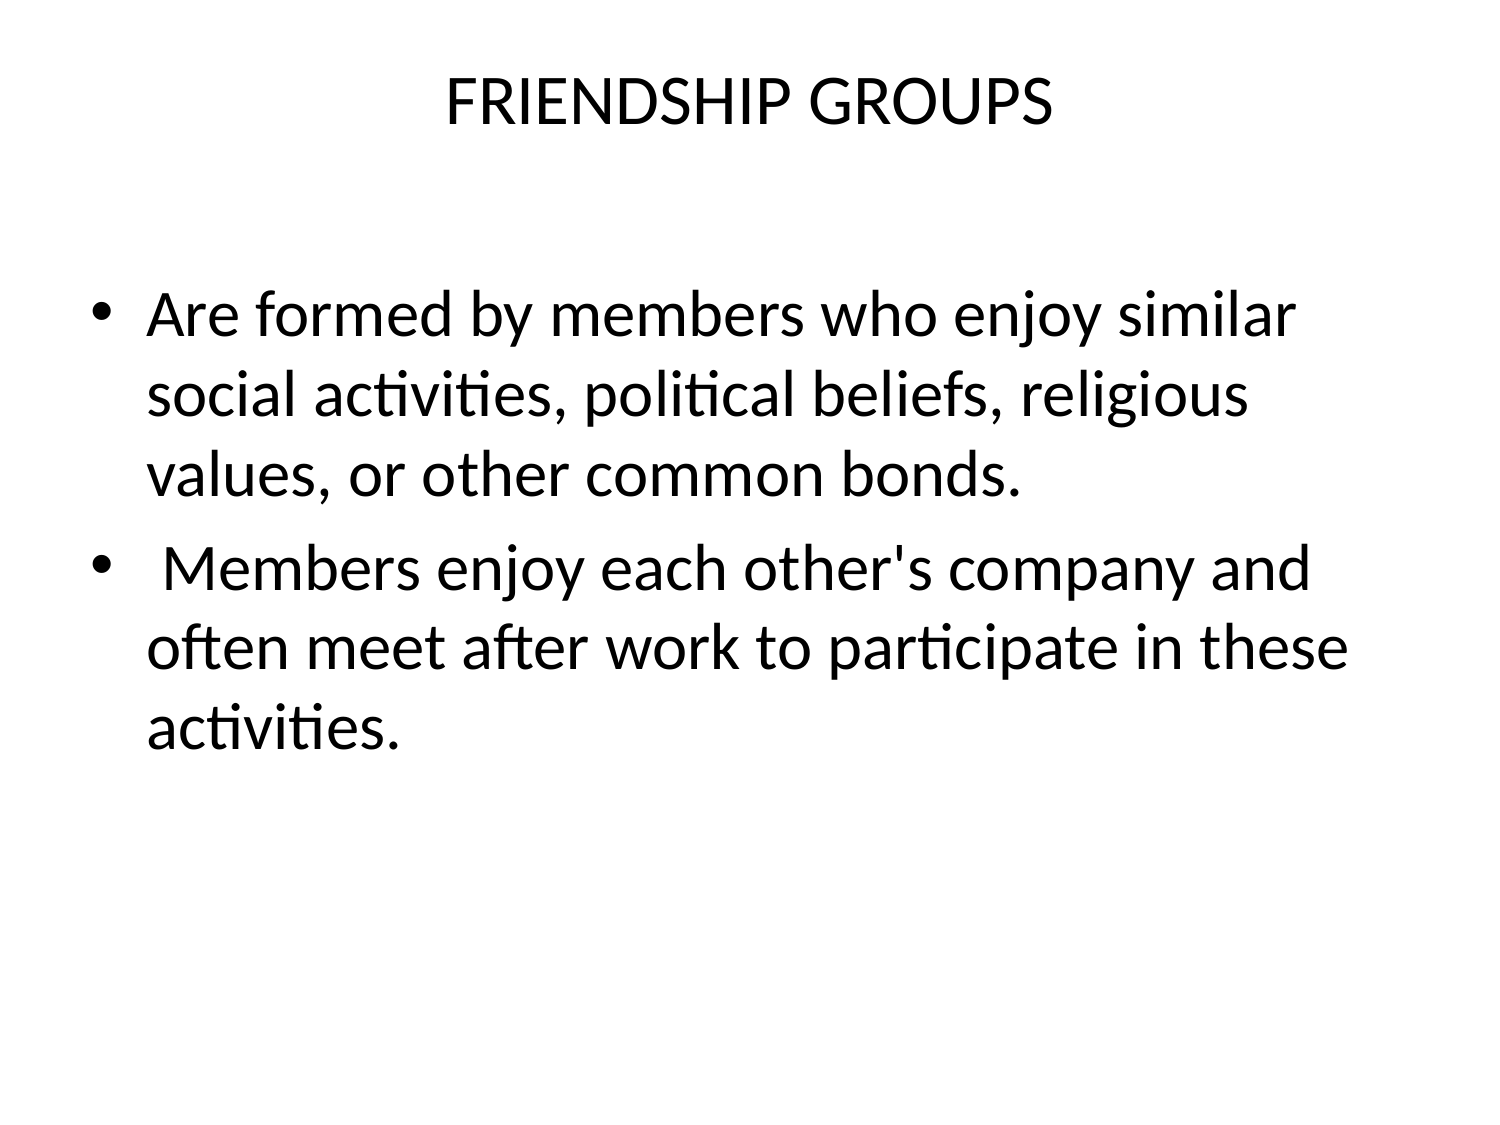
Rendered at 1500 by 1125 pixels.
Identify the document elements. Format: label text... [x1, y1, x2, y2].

list Are formed by members who enjoy similar social activities, political beliefs, religious values, or other common bonds. Members enjoy each other's company and often meet after work to participate in these activities. [75, 262, 1425, 1005]
title FRIENDSHIP GROUPS [75, 45, 1425, 233]
